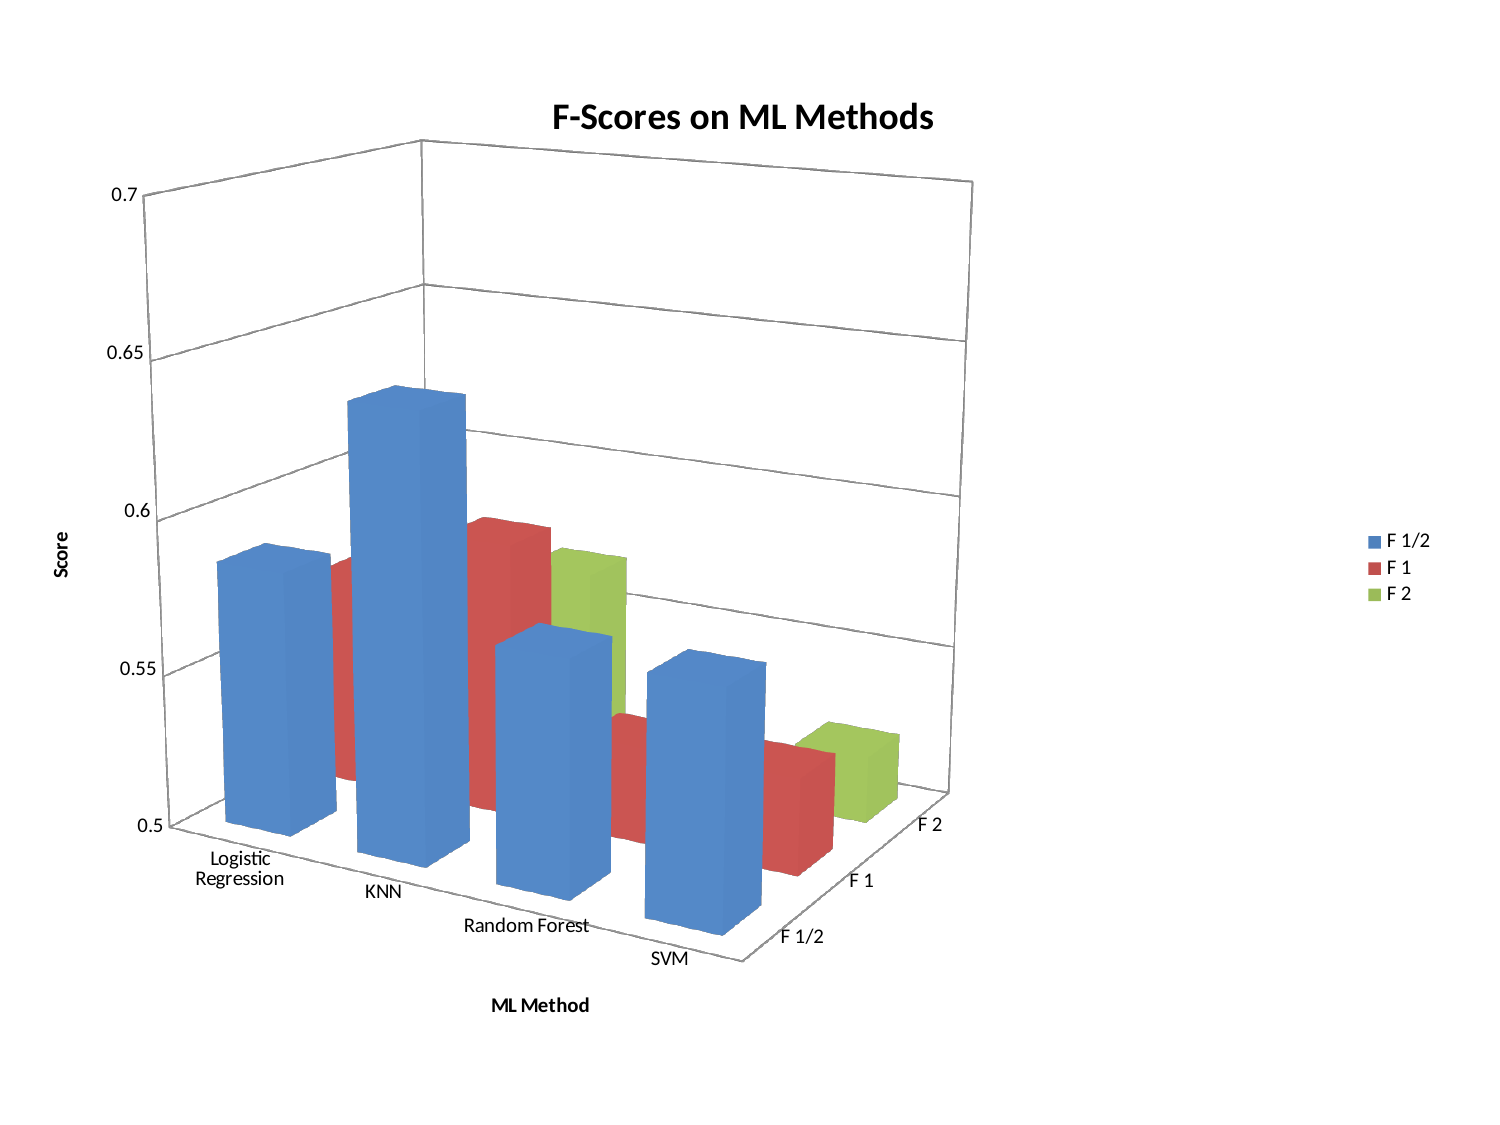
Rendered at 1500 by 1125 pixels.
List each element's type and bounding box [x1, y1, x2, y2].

chart [37, 62, 1451, 1076]
